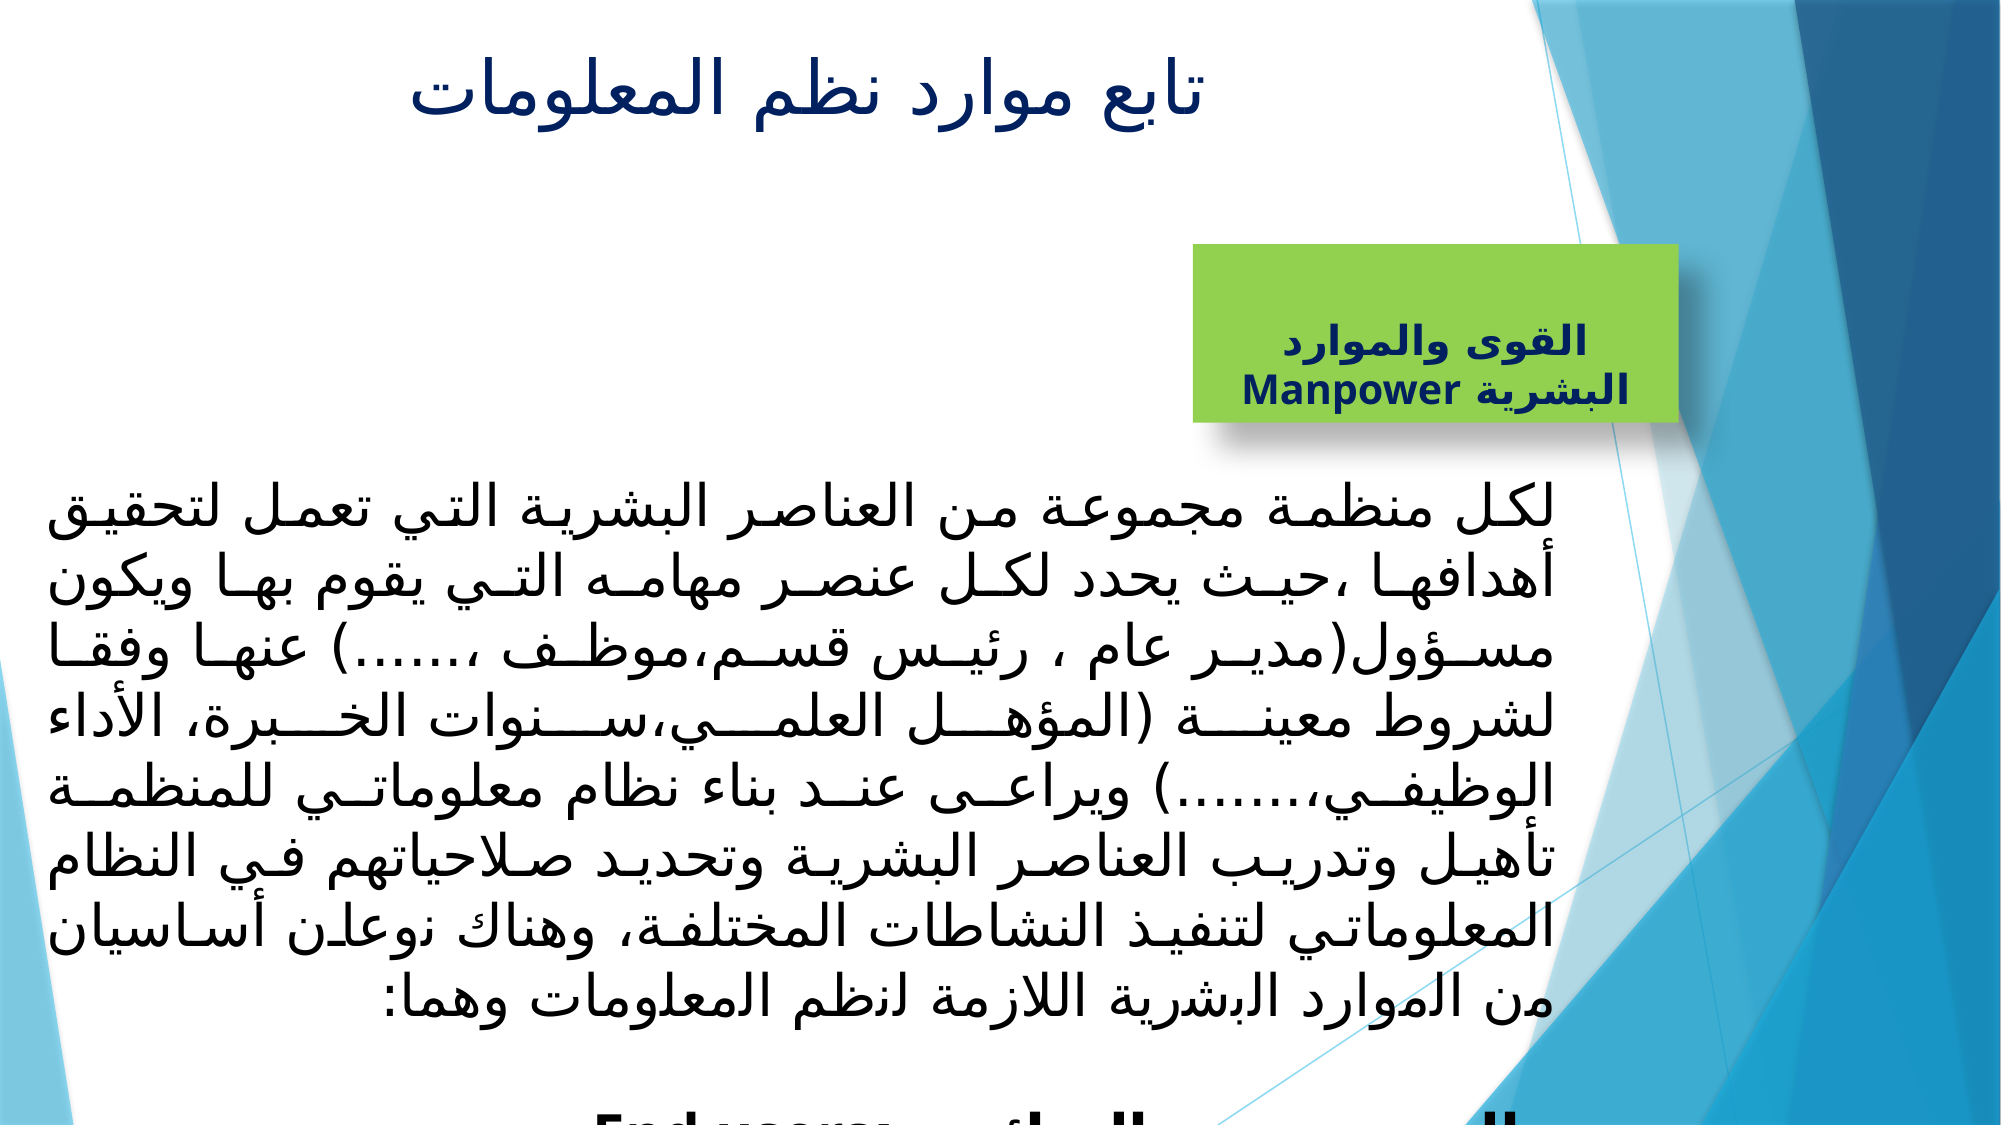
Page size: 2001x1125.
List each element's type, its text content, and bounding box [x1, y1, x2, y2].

text_box لكل منظمة مجموعة من العناصر البشرية التي تعمل لتحقيق أهدافها ،حيث يحدد لكل عنصر مهامه التي يقوم بها ويكون مسؤول(مدير عام ، رئيس قسم،موظف ،......) عنها وفقا لشروط معينة (المؤهل العلمي،سنوات الخبرة، الأداء الوظيفي،.......) ويراعى عند بناء نظام معلوماتي للمنظمة تأهيل وتدريب العناصر البشرية وتحديد صلاحياتهم في النظام المعلوماتي لتنفيذ النشاطات المختلفة، وهناك ﻧوﻋﺎن أساسيان ﻣن اﻟﻣوارد اﻟﺑﺷرﯾﺔ اﻟﻼزﻣﺔ ﻟﻧظم اﻟﻣﻌﻠوﻣﺎت وهما: اﻟﻣﺳﺗﺧدﻣون اﻟﻧﻬﺎﺋﯾون:End users وهم اﻷﻓراد المستفيدون ﻣن اﻟﻣﻌﻠوﻣﺎت اﻟﺗﻲ ﯾﻧﺗﺟﻬﺎ ﻫذا اﻟﻧظﺎم وﻣن أﻣﺛﻠﺔ اﻟﻣﺳﺗﺧدﻣﯾن اﻟﻧﻬﺎﺋﯾﯾن: موظفون و اﻟﻣﻬﻧدﺳون واﻟﻣدراء واﻟﻌﻣﻼء. [31, 460, 1601, 1125]
title تابع موارد نظم المعلومات [102, 32, 1513, 249]
list القوى والموارد البشرية Manpower [1191, 243, 1680, 424]
